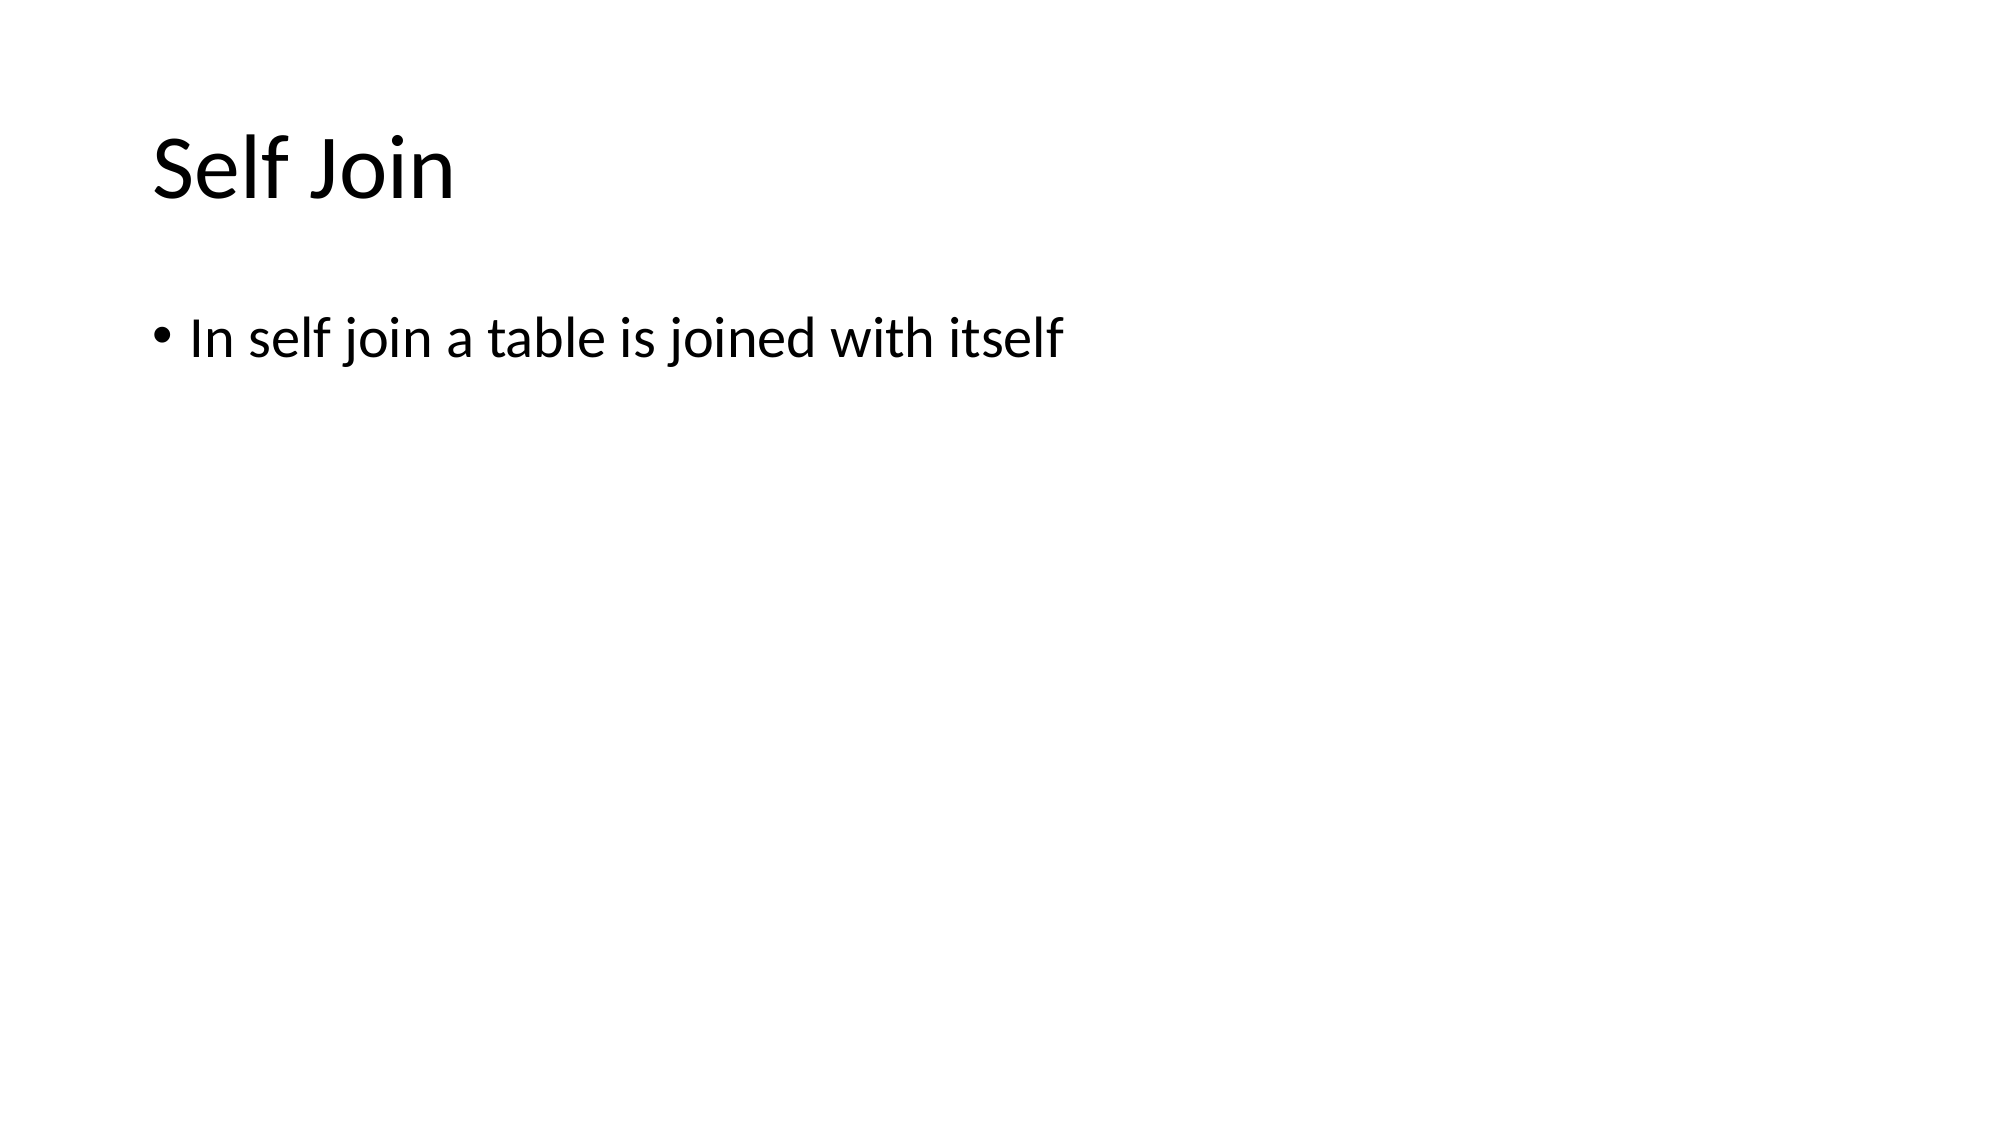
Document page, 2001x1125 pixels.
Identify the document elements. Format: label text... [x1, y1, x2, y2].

list In self join a table is joined with itself [137, 299, 1863, 1014]
title Self Join [137, 59, 1863, 278]
